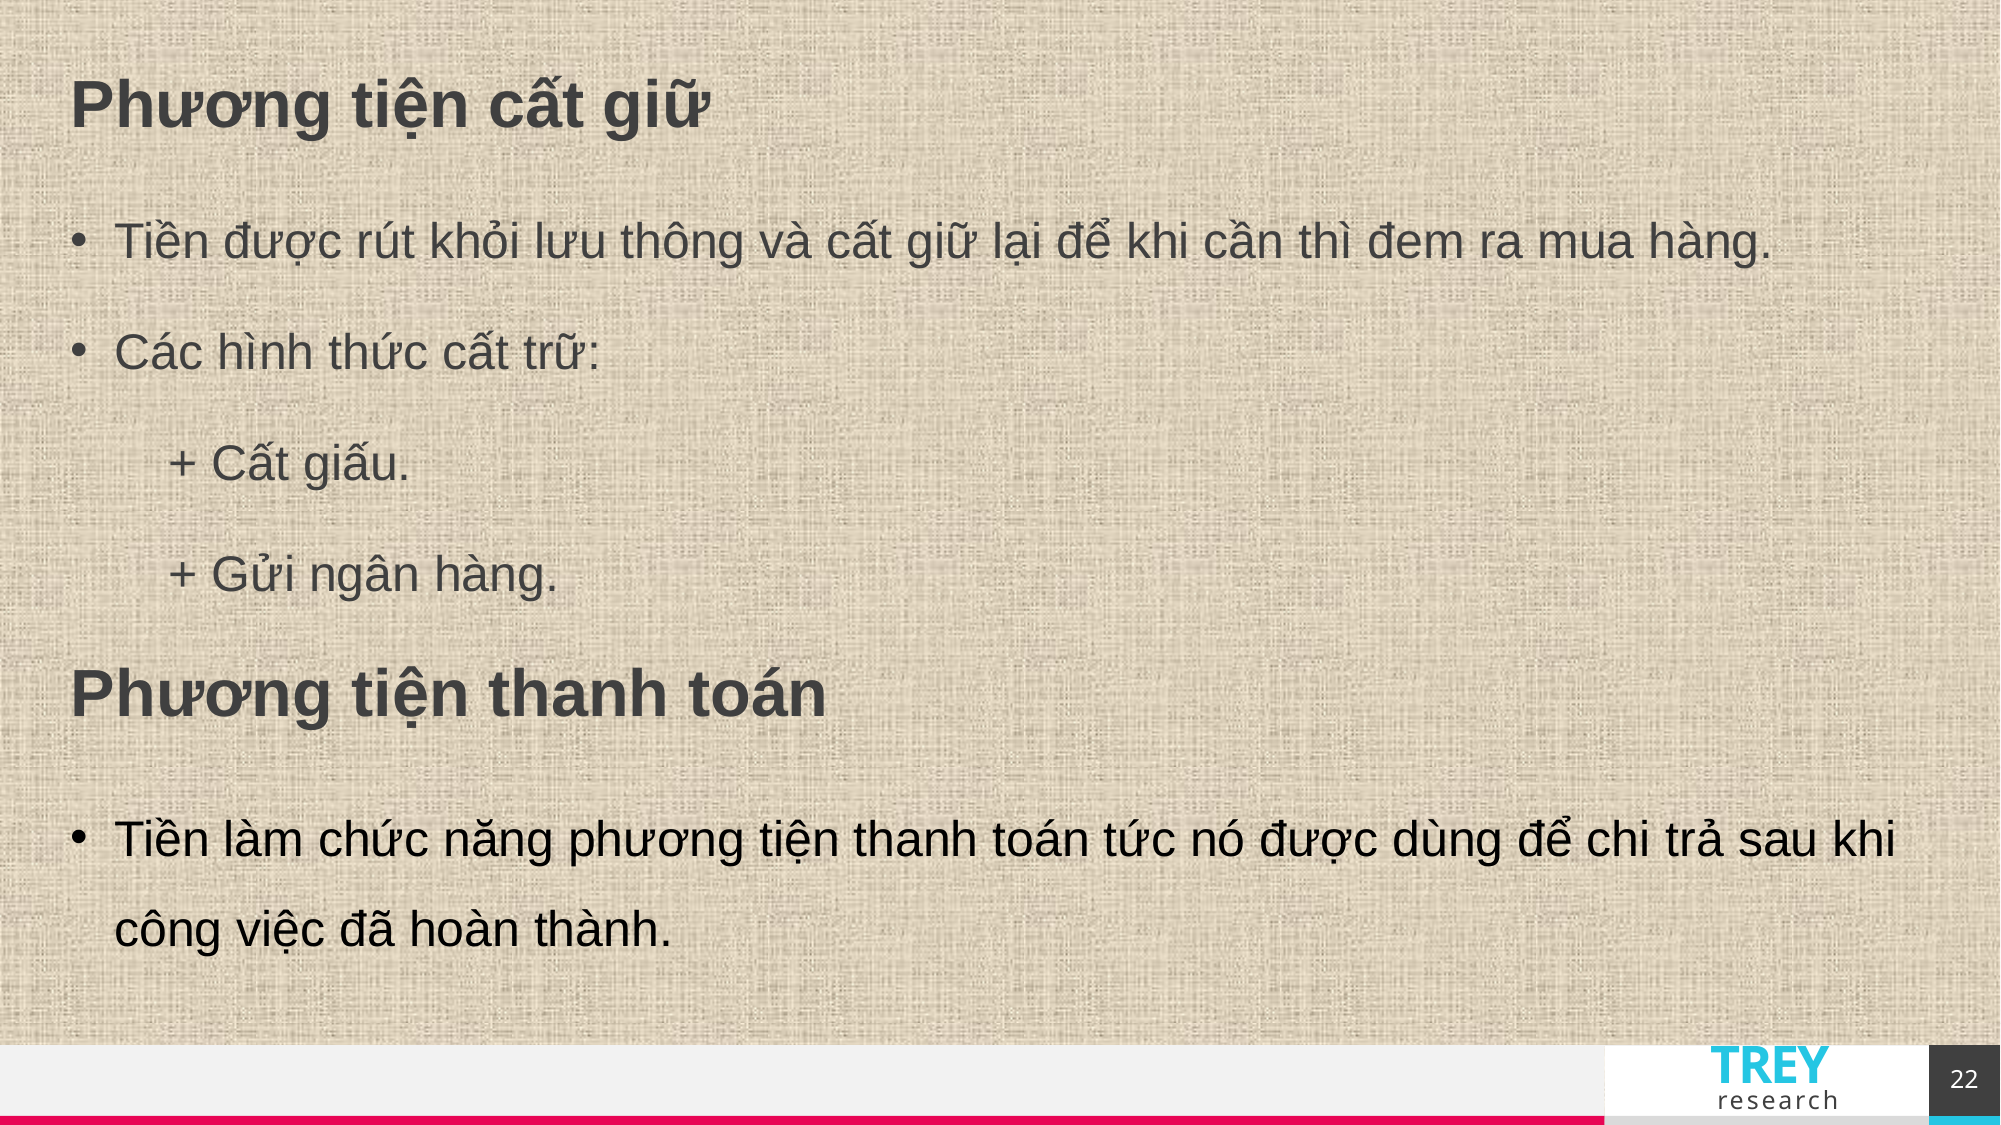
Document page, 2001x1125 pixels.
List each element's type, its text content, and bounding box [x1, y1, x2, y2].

text_box Phương tiện thanh toán [70, 659, 1931, 730]
list Tiền làm chức năng phương tiện thanh toán tức nó được dùng để chi trả sau khi công việc đã hoàn thành. [70, 776, 1932, 1009]
slide_number 22 [1929, 1045, 2000, 1116]
title Phương tiện cất giữ [70, 70, 1932, 142]
list Tiền được rút khỏi lưu thông và cất giữ lại để khi cần thì đem ra mua hàng. Các hình thức cất trữ: + Cất giấu. + Gửi ngân hàng. [70, 178, 1930, 623]
picture [0, 0, 2001, 1125]
